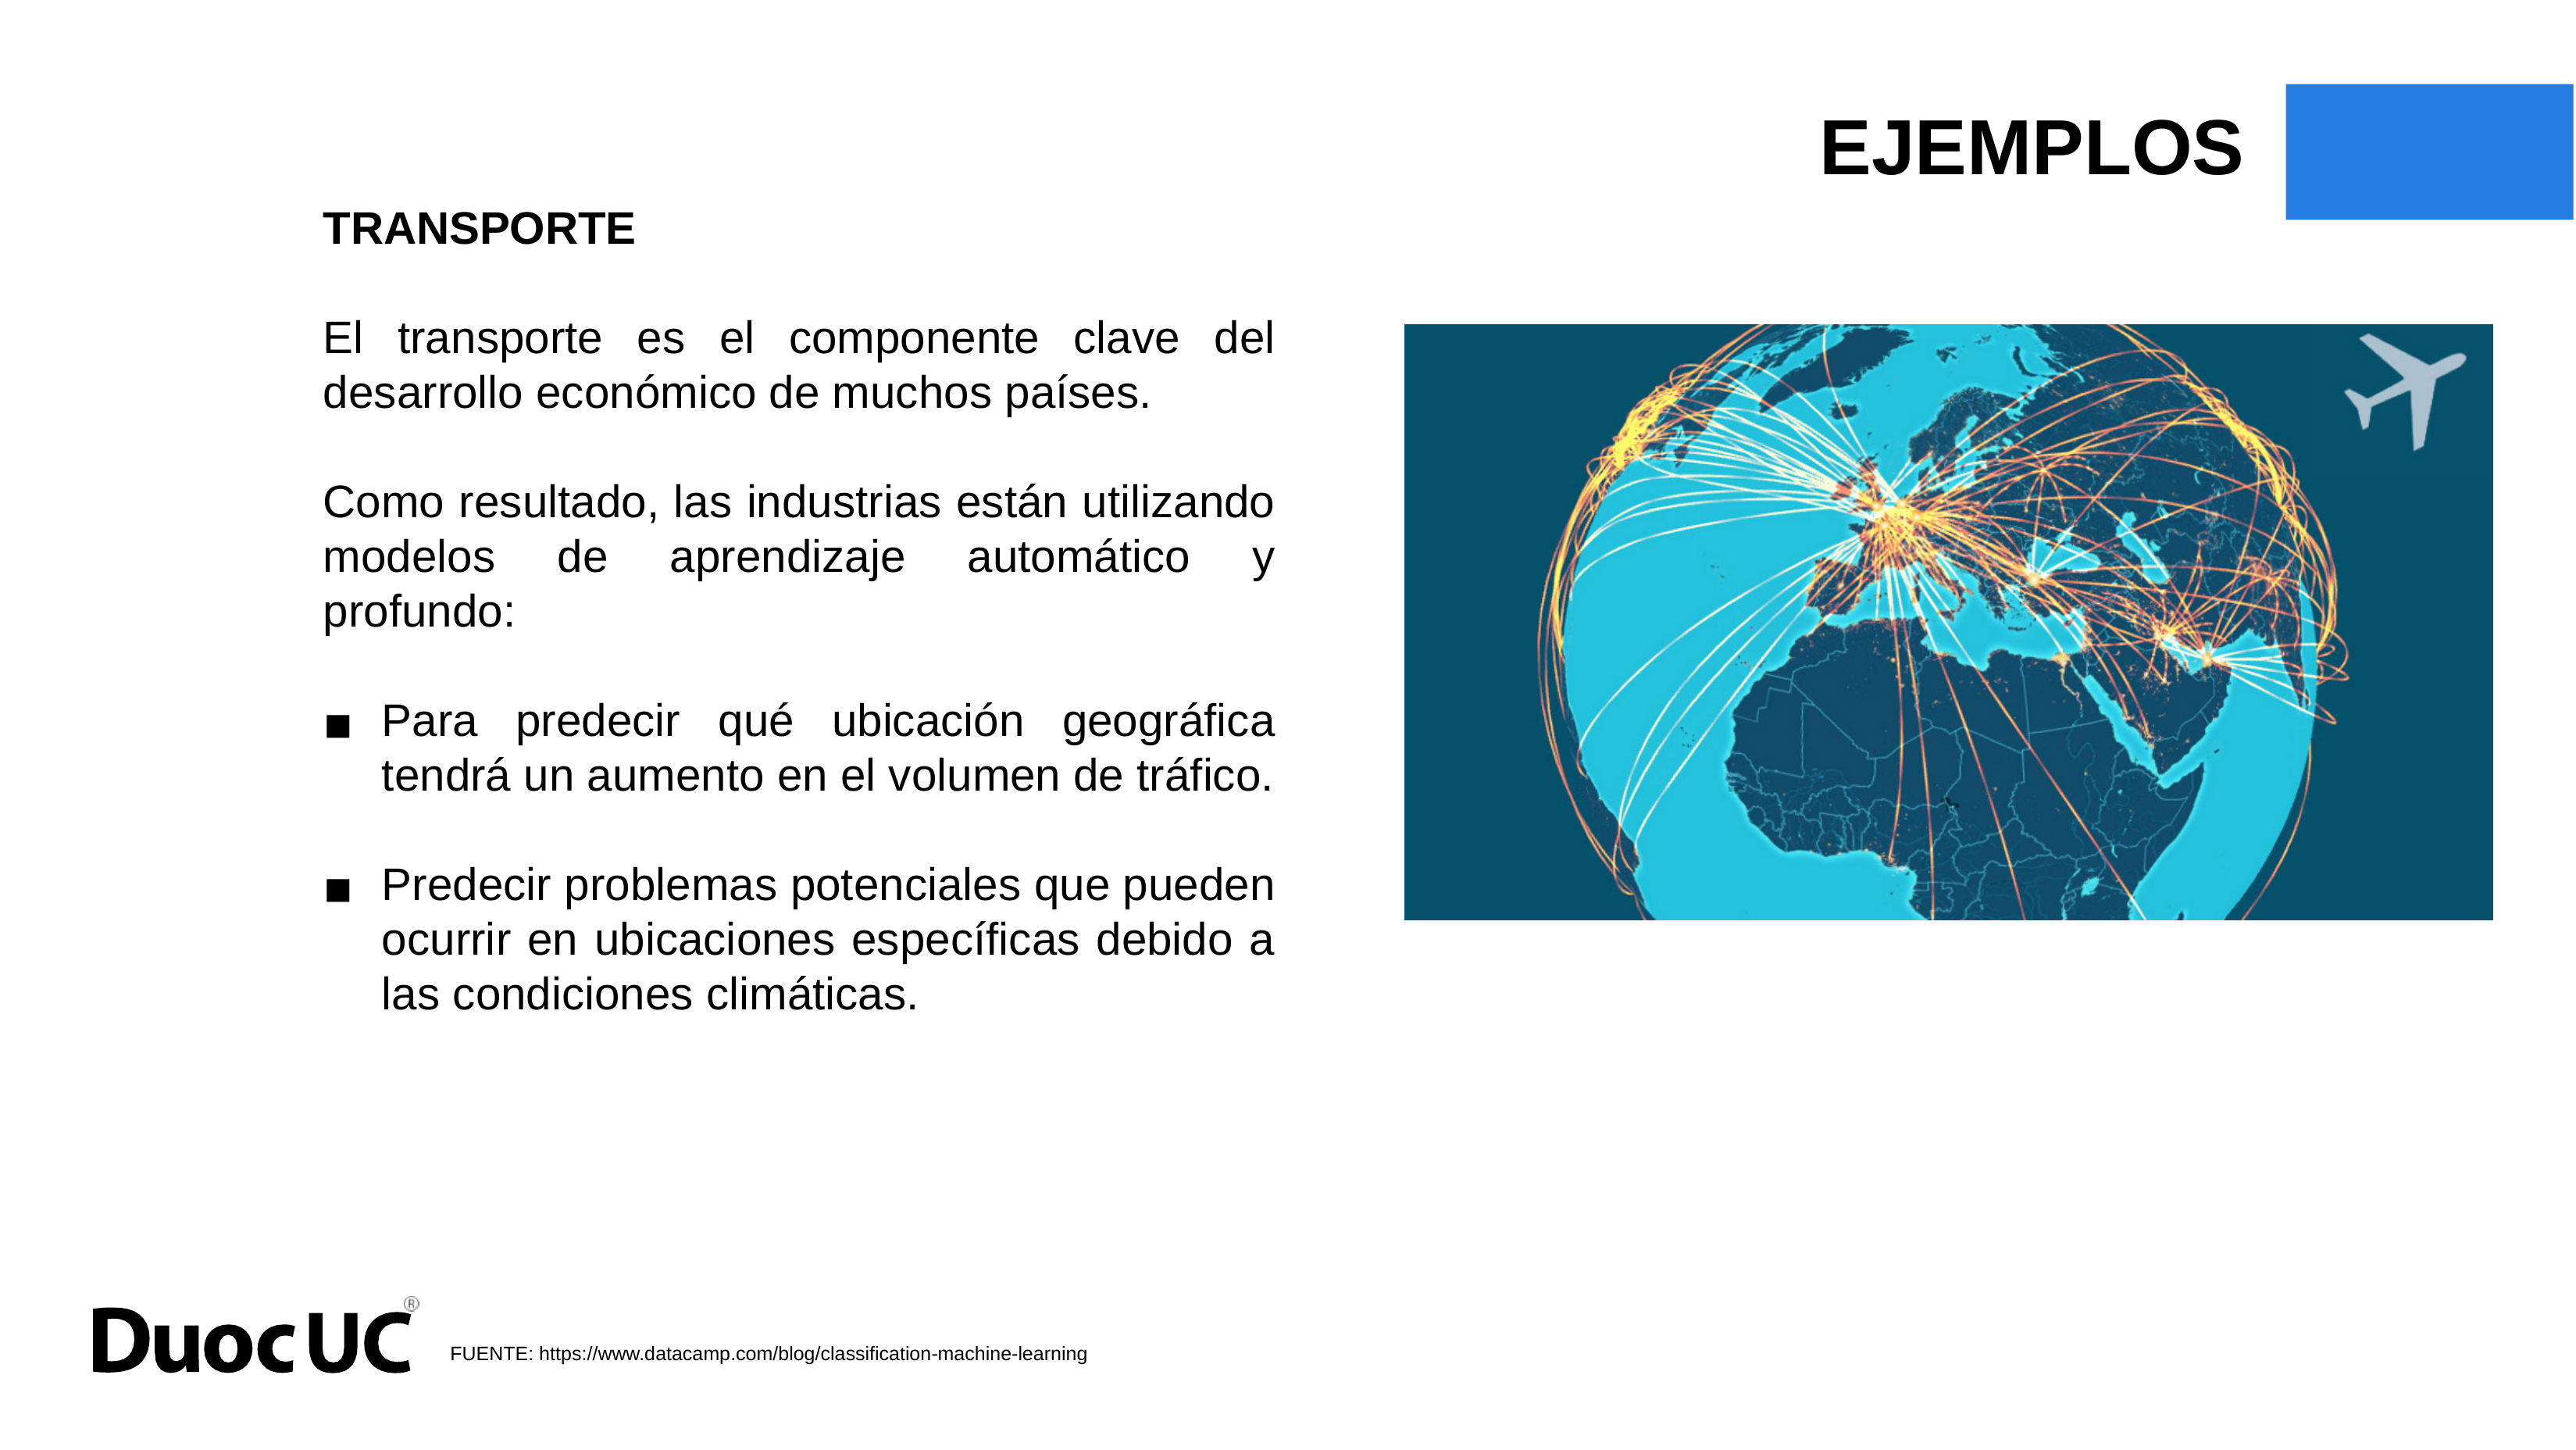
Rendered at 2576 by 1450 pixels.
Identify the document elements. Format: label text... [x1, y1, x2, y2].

text_box FUENTE: https://www.datacamp.com/blog/classification-machine-learning [438, 1334, 1105, 1370]
list EJEMPLOS [93, 96, 2245, 927]
text_box TRANSPORTE El transporte es el componente clave del desarrollo económico de muchos países. Como resultado, las industrias están utilizando modelos de aprendizaje automático y profundo: Para predecir qué ubicación geográfica tendrá un aumento en el volumen de tráfico. Predecir problemas potenciales que pueden ocurrir en ubicaciones específicas debido a las condiciones climáticas. [311, 192, 1288, 1025]
picture [1538, 323, 2349, 920]
picture [404, 1296, 419, 1312]
picture [2344, 334, 2467, 452]
